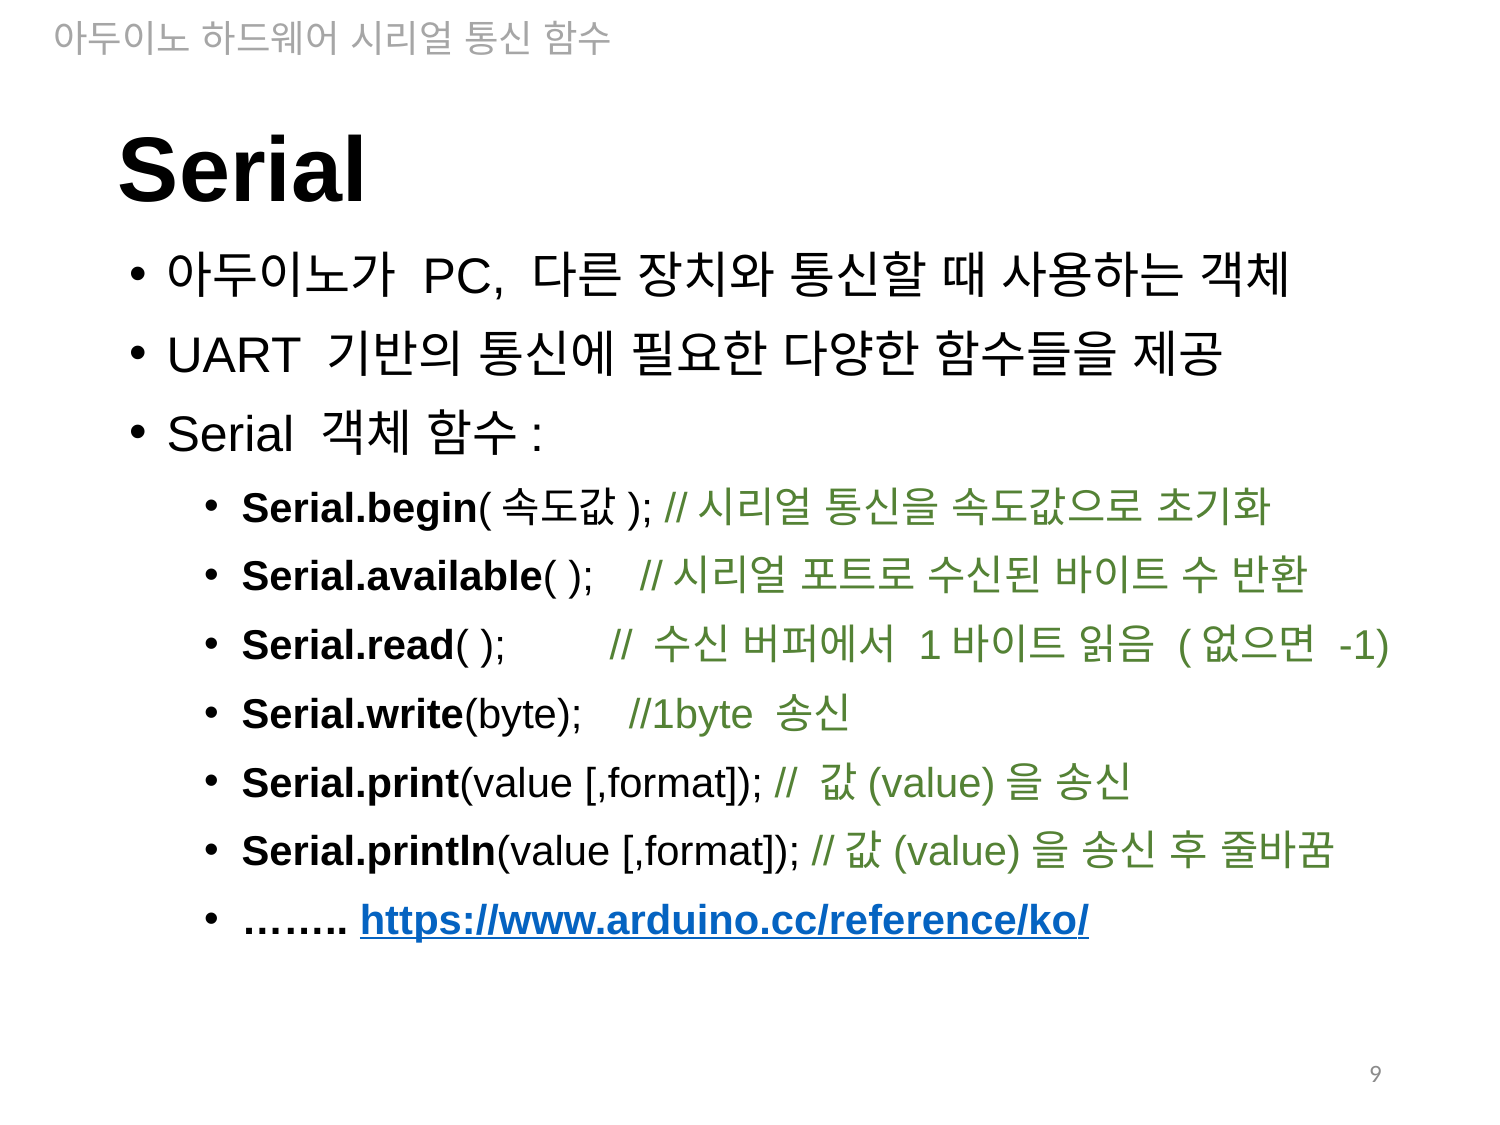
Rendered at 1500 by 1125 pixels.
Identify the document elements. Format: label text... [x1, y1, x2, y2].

text_box 아두이노가 PC, 다른 장치와 통신할 때 사용하는 객체 UART 기반의 통신에 필요한 다양한 함수들을 제공 Serial 객체 함수: Serial.begin(속도값); //시리얼 통신을 속도값으로 초기화 Serial.available( ); //시리얼 포트로 수신된 바이트 수 반환 Serial.read( ); // 수신 버퍼에서 1바이트 읽음 (없으면 -1) Serial.write(byte); //1byte 송신 Serial.print(value [,format]); // 값(value)을 송신 Serial.println(value [,format]); //값(value)을 송신 후 줄바꿈 …….. https://www.arduino.cc/reference/ko/ [114, 237, 1457, 1033]
text_box Serial [103, 114, 1397, 228]
slide_number 9 [1059, 1042, 1397, 1103]
text_box 아두이노 하드웨어 시리얼 통신 함수 [38, 7, 628, 68]
